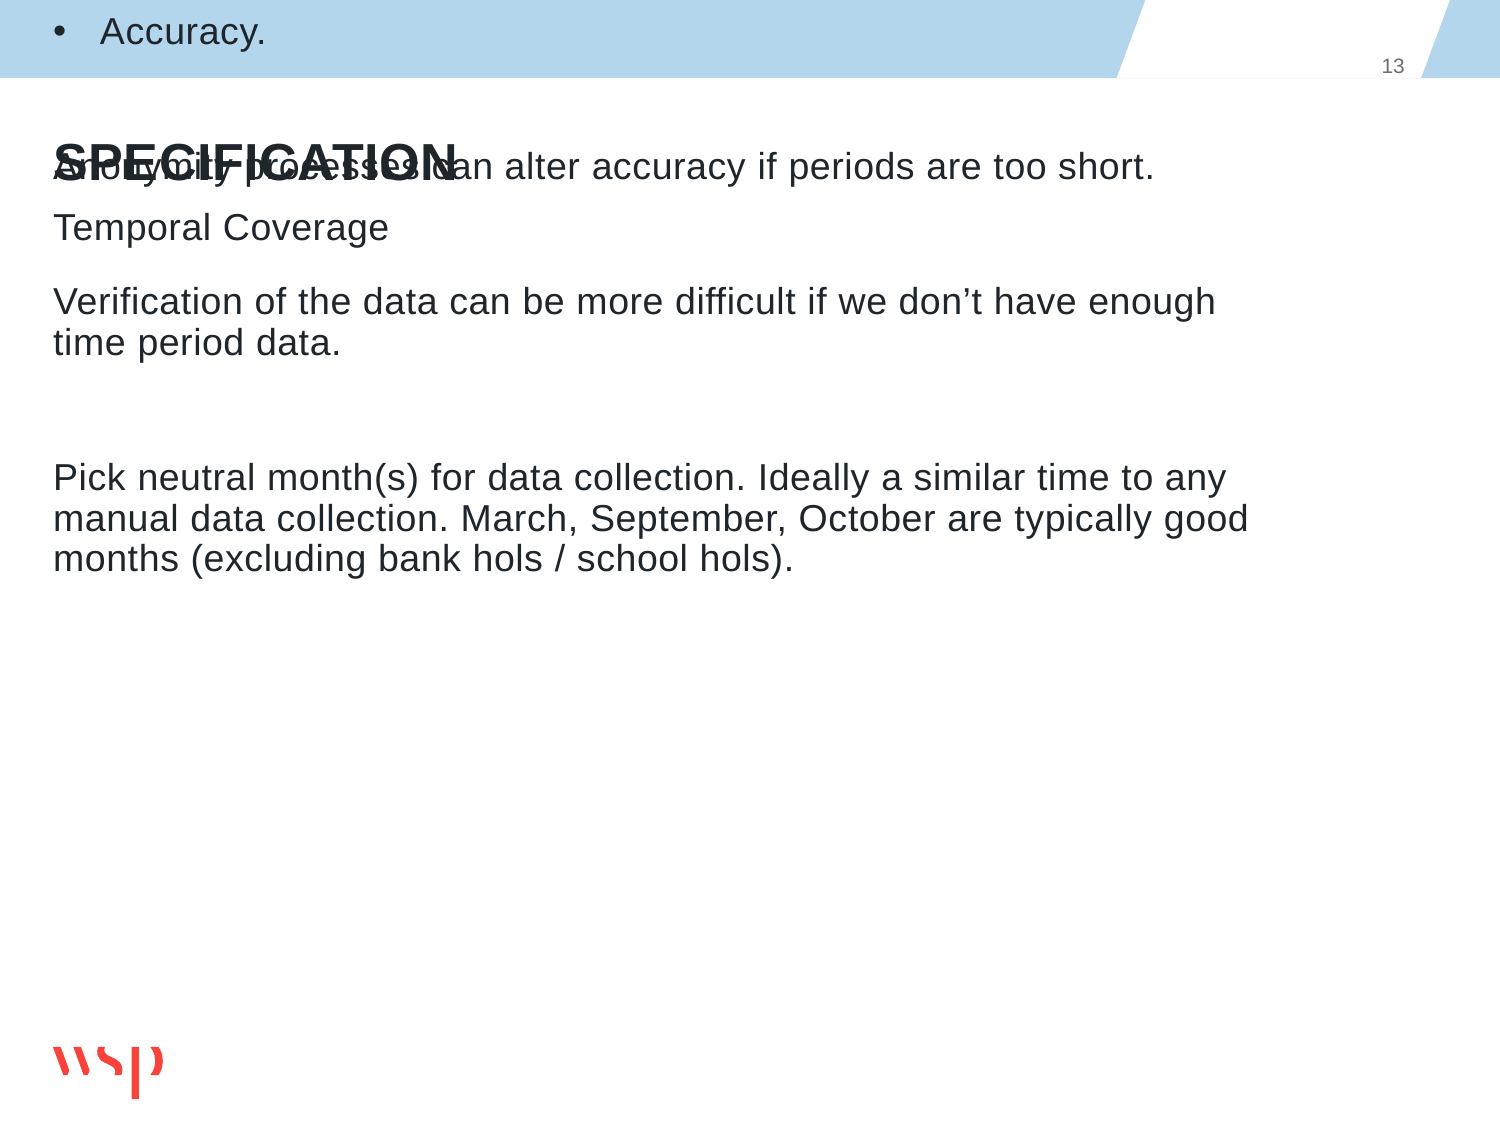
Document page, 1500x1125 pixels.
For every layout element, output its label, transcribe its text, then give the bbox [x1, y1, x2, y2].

list Temporal Coverage [53, 199, 1276, 258]
slide_number 13 [1335, 53, 1405, 79]
title Specification [53, 78, 1276, 199]
